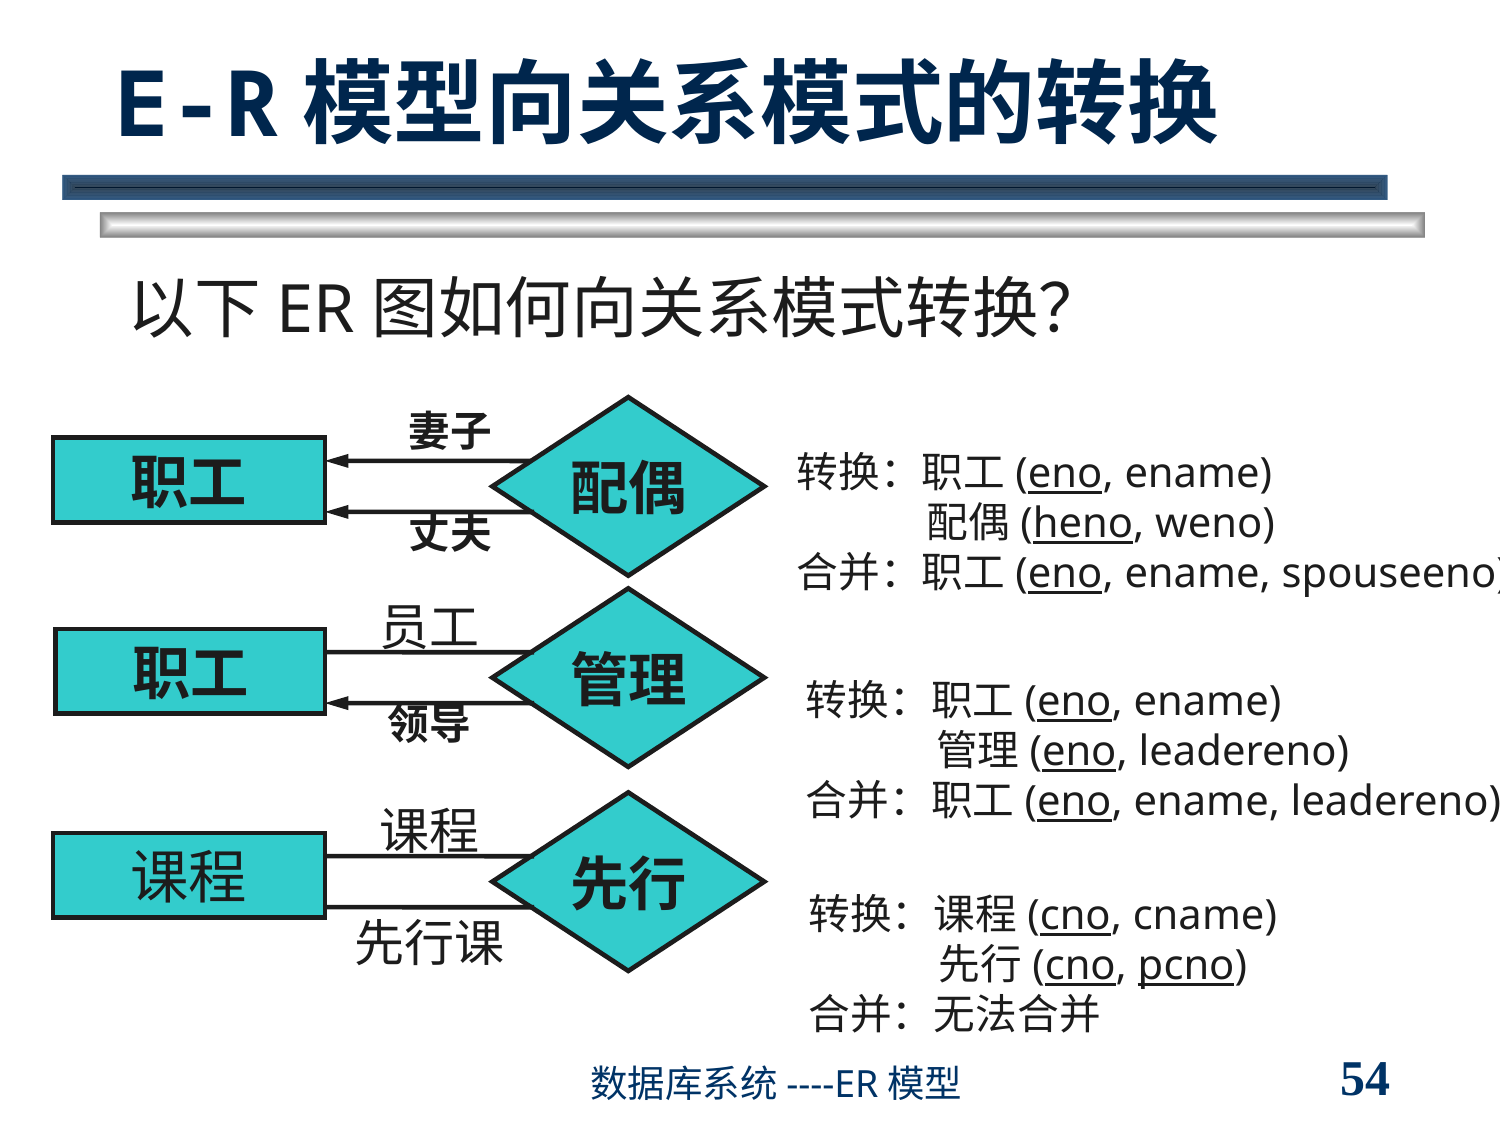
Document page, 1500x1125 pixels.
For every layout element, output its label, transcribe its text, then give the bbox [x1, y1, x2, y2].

title E-R模型向关系模式的转换 [99, 62, 1375, 163]
text_box 转换：职工(eno, ename) 配偶(heno, weno) 合并：职工(eno, ename, spouseeno) [781, 438, 1500, 604]
footer 数据库系统----ER模型 [574, 1062, 1188, 1113]
text_box 转换：职工(eno, ename) 管理(eno, leadereno) 合并：职工(eno, ename, leadereno) [791, 666, 1500, 832]
text_box 转换：课程(cno, cname) 先行(cno, pcno) 合并：无法合并 [793, 880, 1292, 1045]
text_box 以下ER图如何向关系模式转换？ [112, 267, 1121, 354]
slide_number 54 [1324, 1049, 1489, 1101]
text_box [52, 396, 765, 981]
